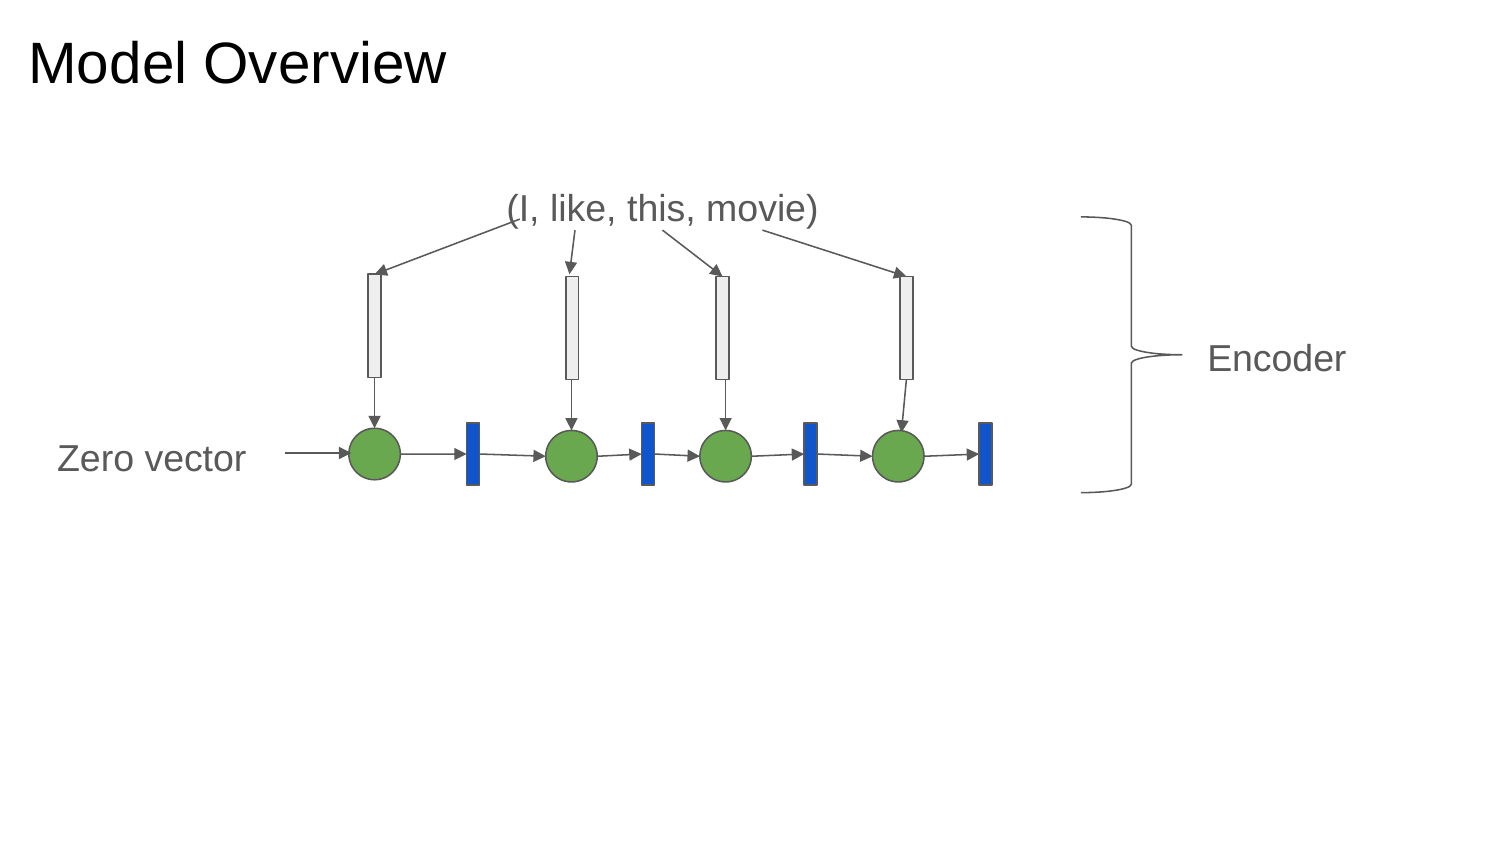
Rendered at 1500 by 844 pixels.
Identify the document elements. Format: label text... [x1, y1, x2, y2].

list (I, like, this, movie) [400, 161, 925, 220]
text_box [545, 430, 597, 482]
text_box [872, 430, 924, 482]
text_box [479, 453, 546, 457]
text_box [662, 229, 723, 277]
text_box [349, 428, 401, 480]
text_box [466, 422, 480, 486]
text_box [700, 430, 752, 482]
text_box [816, 453, 873, 457]
list Zero vector [25, 411, 279, 470]
text_box [716, 276, 729, 380]
text_box [641, 422, 655, 486]
text_box [899, 276, 913, 380]
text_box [751, 453, 805, 457]
text_box [979, 422, 992, 486]
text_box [923, 453, 980, 457]
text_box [596, 453, 642, 457]
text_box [569, 229, 576, 275]
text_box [901, 379, 907, 433]
text_box [368, 274, 381, 378]
text_box [565, 278, 579, 380]
text_box [1080, 216, 1132, 493]
title Model Overview [13, 10, 1412, 105]
text_box [804, 422, 817, 486]
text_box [762, 229, 907, 277]
list Encoder [1129, 311, 1425, 370]
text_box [654, 453, 701, 457]
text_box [374, 218, 521, 275]
